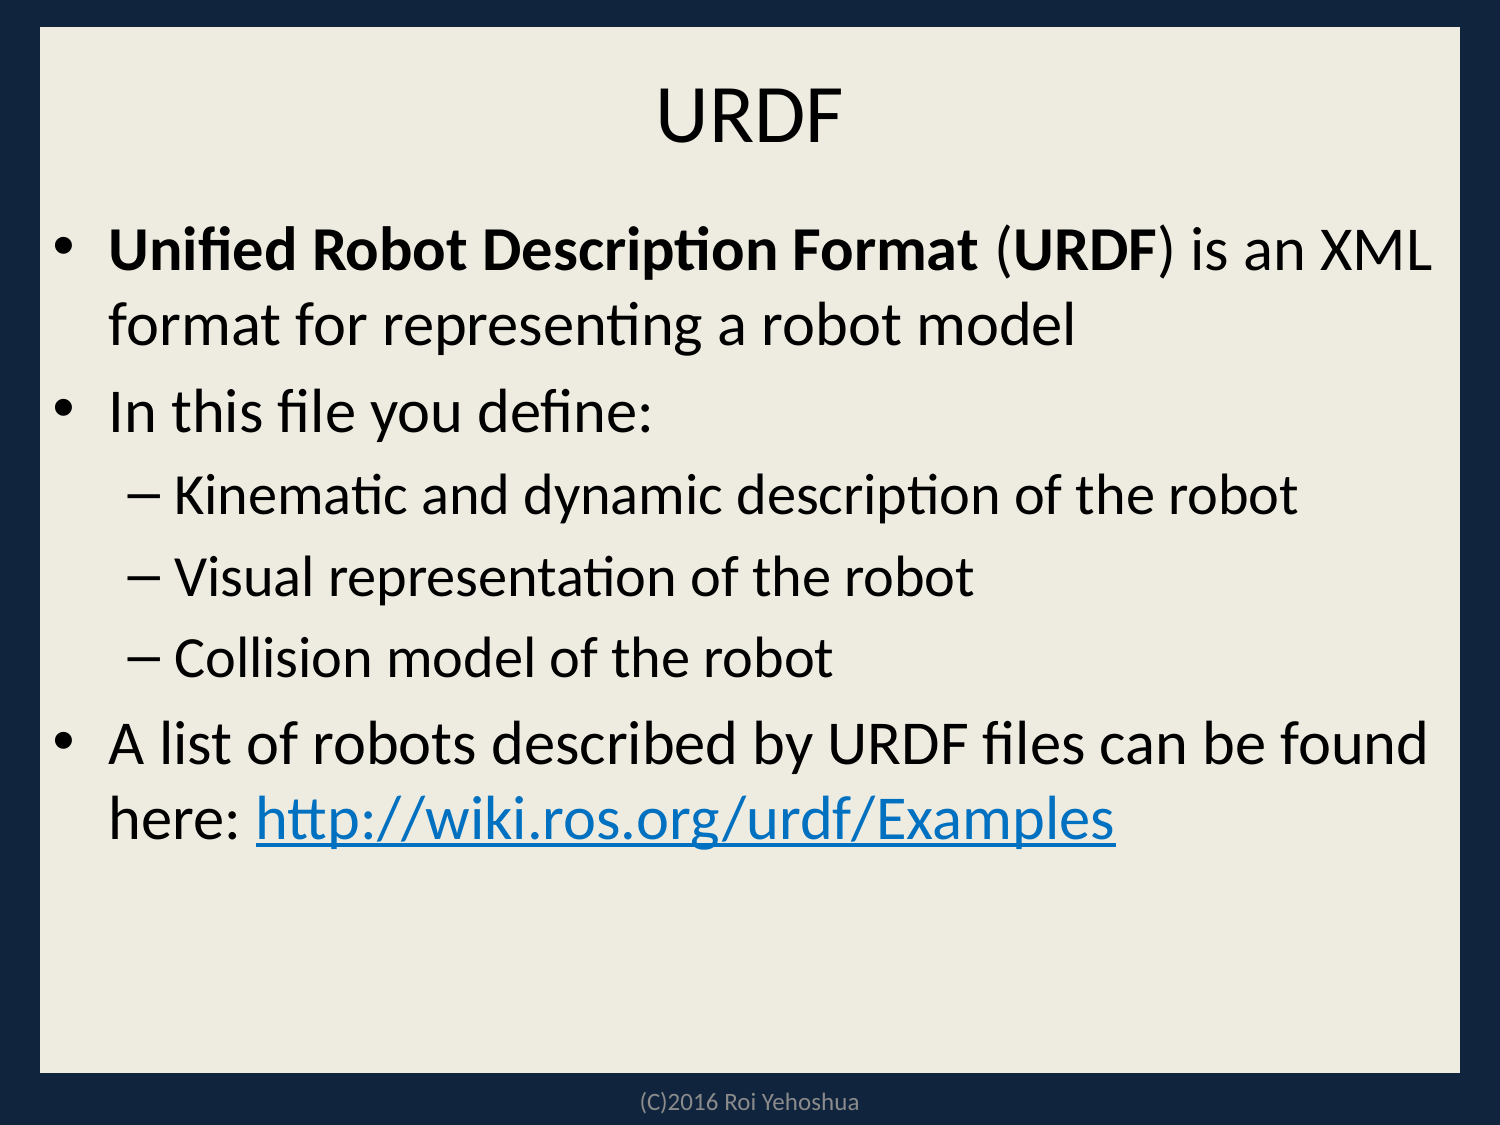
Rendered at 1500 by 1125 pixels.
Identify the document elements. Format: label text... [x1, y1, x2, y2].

title URDF [37, 31, 1463, 188]
list Unified Robot Description Format (URDF) is an XML format for representing a robot model In this file you define: Kinematic and dynamic description of the robot Visual representation of the robot Collision model of the robot A list of robots described by URDF files can be found here: http://wiki.ros.org/urdf/Examples [37, 200, 1463, 1080]
footer (C)2016 Roi Yehoshua [512, 1074, 988, 1125]
